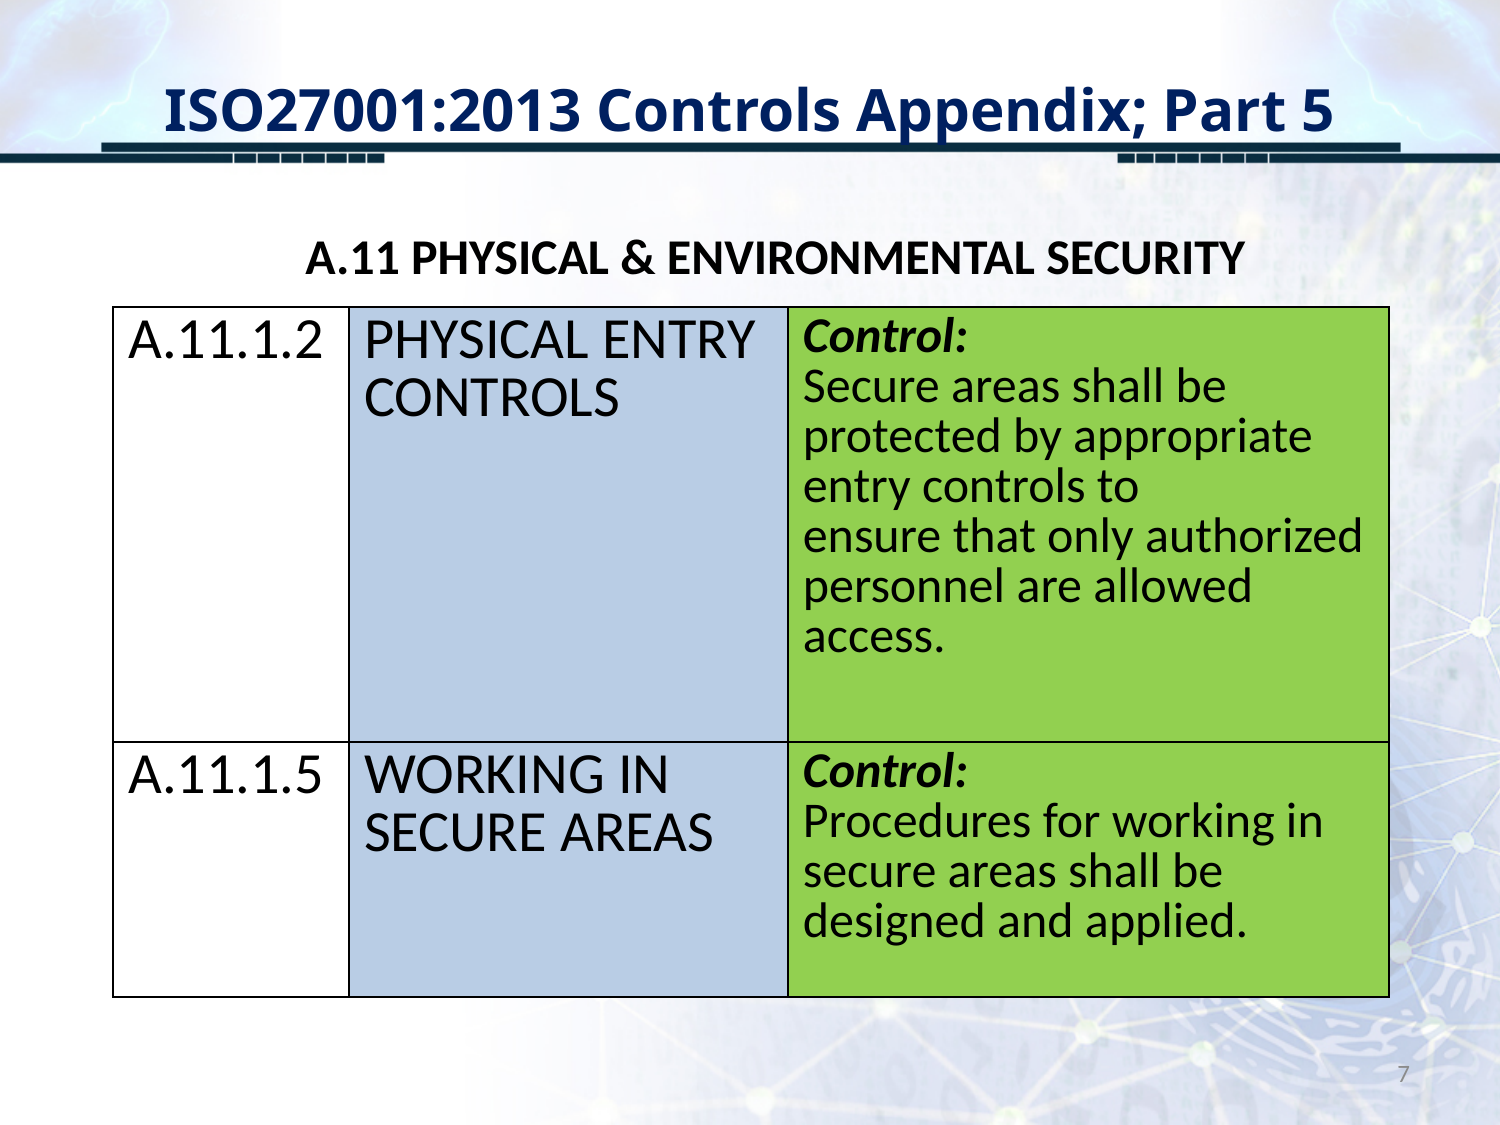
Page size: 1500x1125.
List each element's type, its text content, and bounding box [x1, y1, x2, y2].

picture [0, 0, 1500, 1125]
table_cell WORKING IN SECURE AREAS [350, 743, 787, 996]
table_header PHYSICAL ENTRY CONTROLS [350, 308, 787, 741]
table_cell A.11.1.5 [114, 743, 348, 996]
slide_number 7 [1074, 1042, 1425, 1103]
title ISO27001:2013 Controls Appendix; Part 5 [75, 34, 1425, 182]
table_header A.11.1.2 [114, 308, 348, 741]
table_cell Control: Procedures for working in secure areas shall be designed and applied. [789, 743, 1388, 996]
text_box A.11 PHYSICAL & ENVIRONMENTAL SECURITY [290, 217, 1261, 292]
table_header Control: Secure areas shall be protected by appropriate entry controls to ensure that only authorized personnel are allowed access. [789, 308, 1388, 741]
